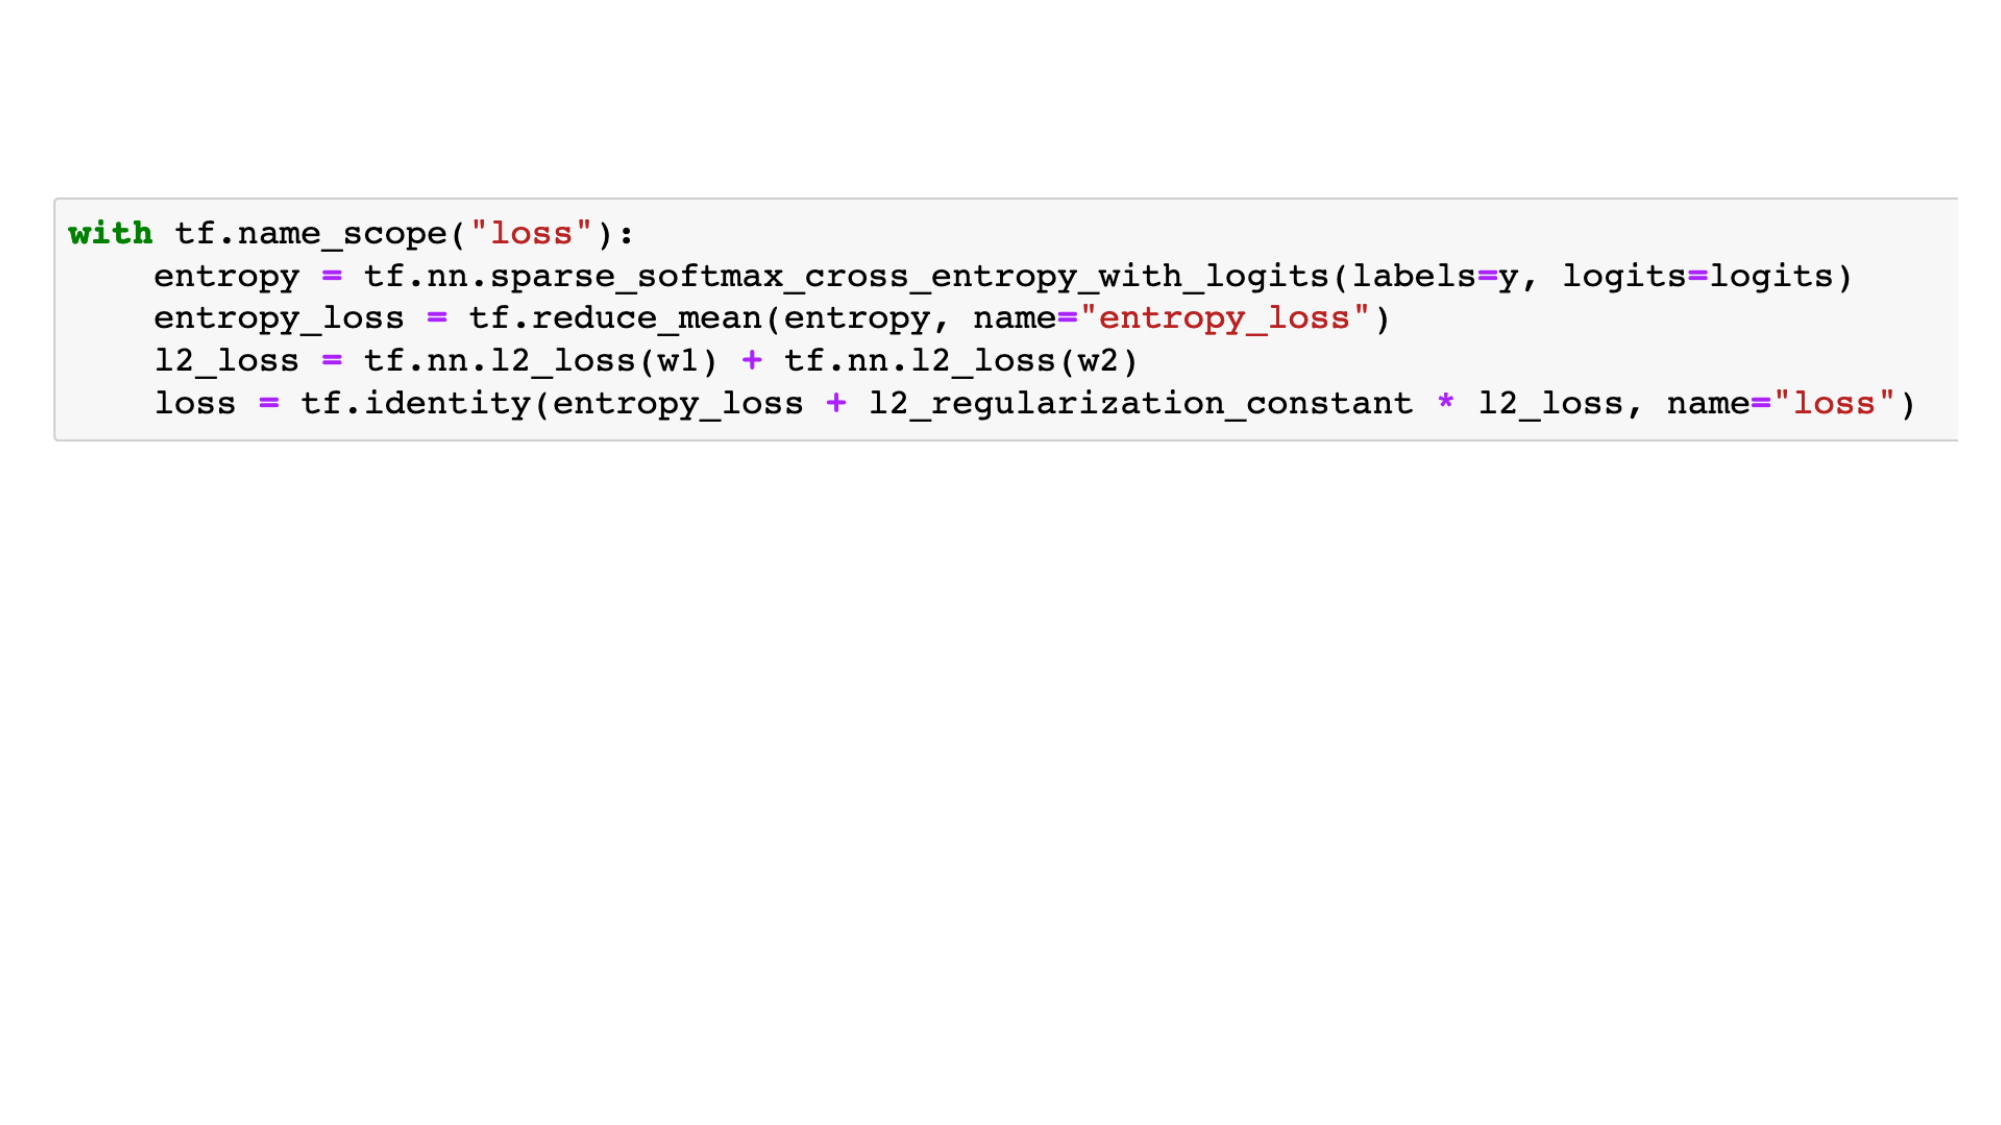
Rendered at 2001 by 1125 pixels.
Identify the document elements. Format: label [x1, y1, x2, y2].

picture [14, 185, 1981, 1098]
